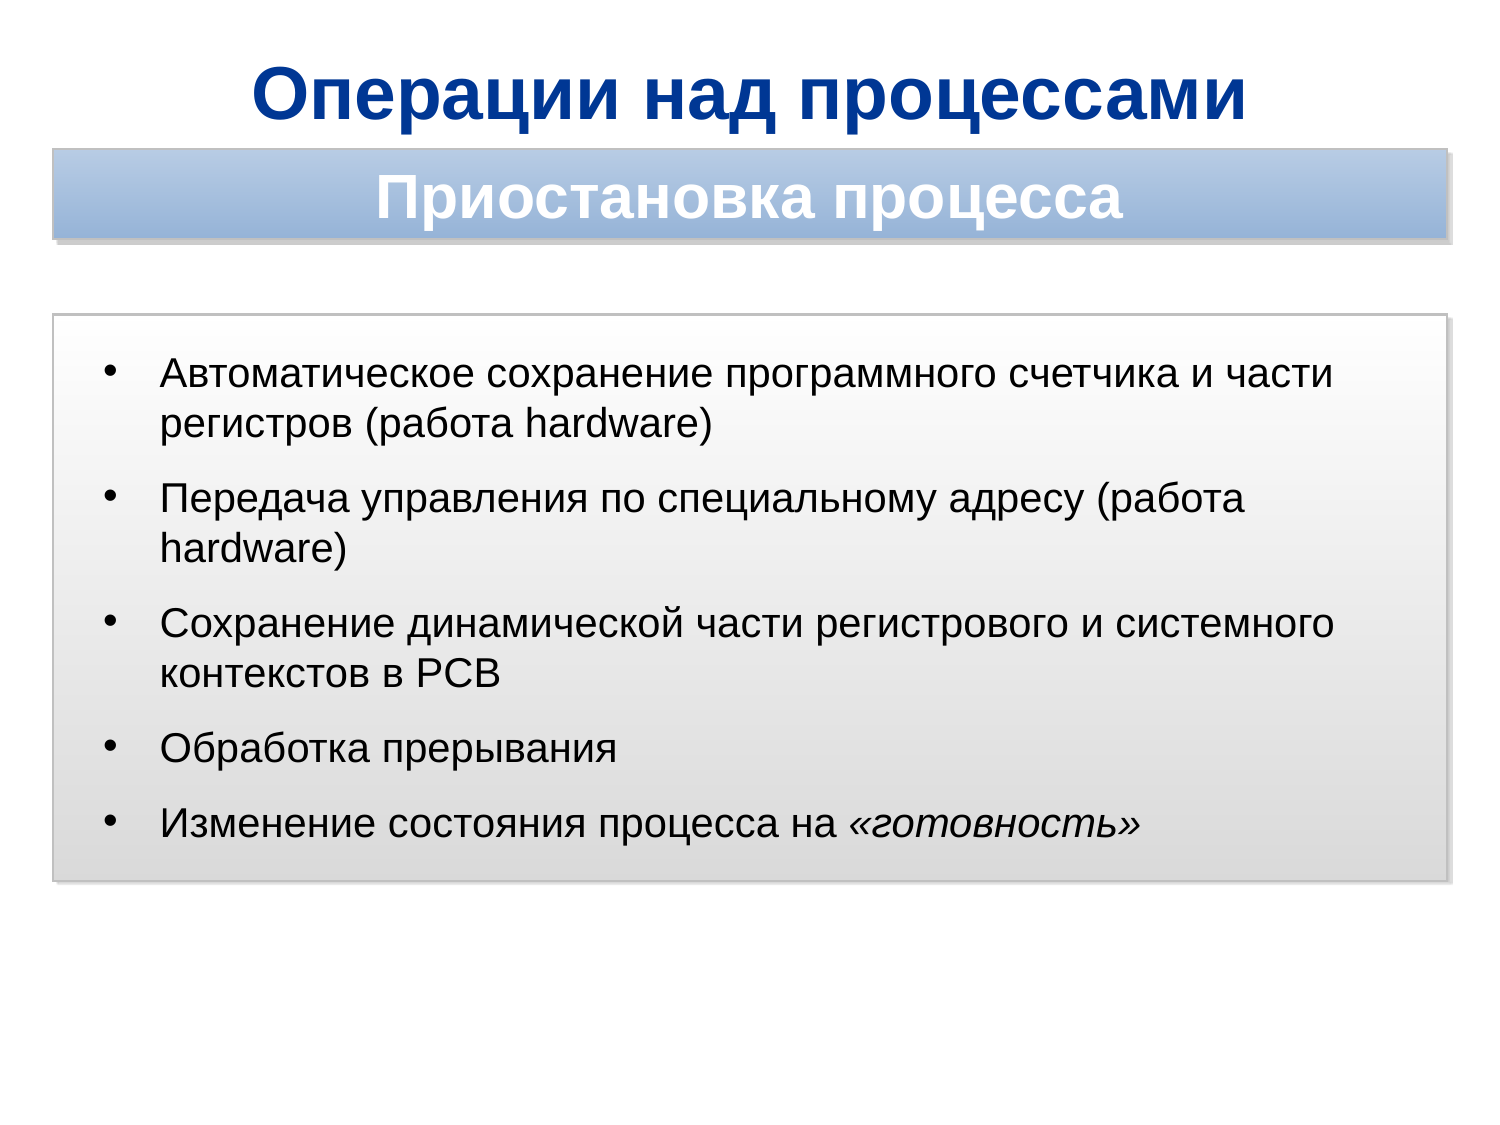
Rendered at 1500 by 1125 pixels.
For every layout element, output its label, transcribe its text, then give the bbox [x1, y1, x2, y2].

text_box Автоматическое сохранение программного счетчика и части регистров (работа hardware) Передача управления по специальному адресу (работа hardware) Сохранение динамической части регистрового и системного контекстов в PCB Обработка прерывания Изменение состояния процесса на «готовность» [88, 338, 1400, 853]
text_box Приостановка процесса [53, 149, 1447, 239]
title Операции над процессами [52, 38, 1448, 141]
text_box [53, 314, 1447, 882]
